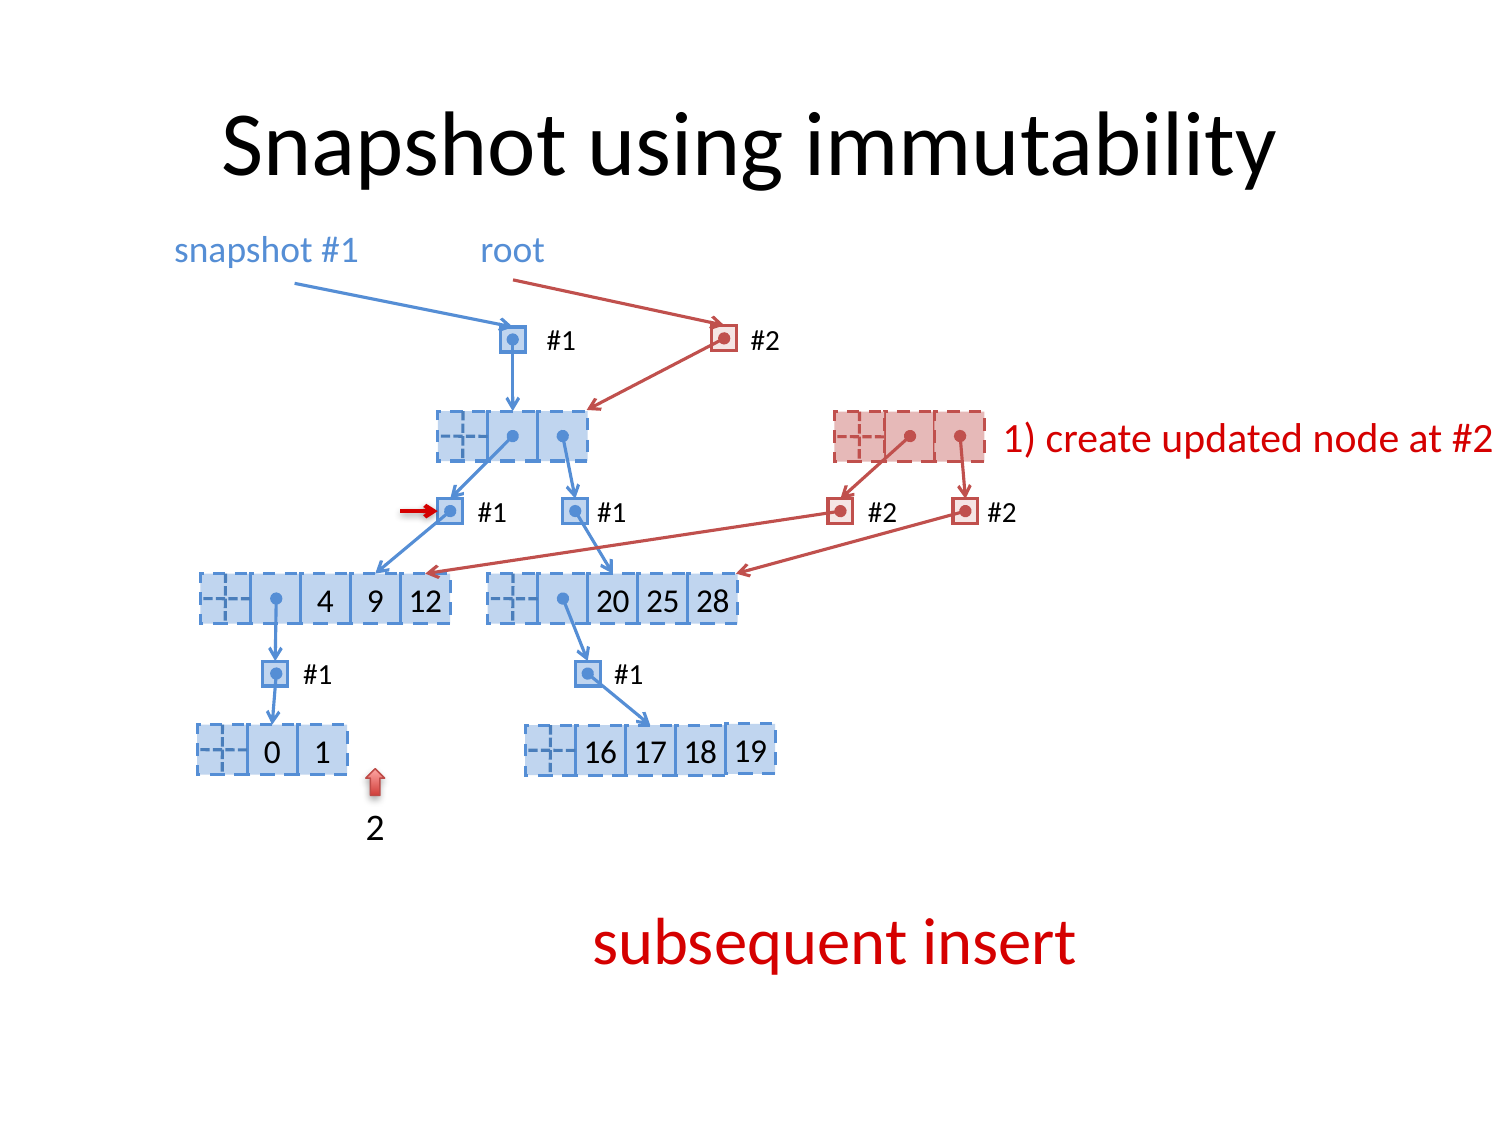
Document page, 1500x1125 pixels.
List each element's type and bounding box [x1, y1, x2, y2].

text_box [199, 279, 1048, 643]
text_box [350, 768, 405, 856]
text_box [524, 648, 776, 776]
text_box [465, 217, 560, 278]
title [75, 45, 1425, 233]
text_box [987, 403, 1500, 469]
text_box [196, 648, 364, 775]
text_box [577, 890, 1093, 985]
text_box [159, 217, 375, 278]
